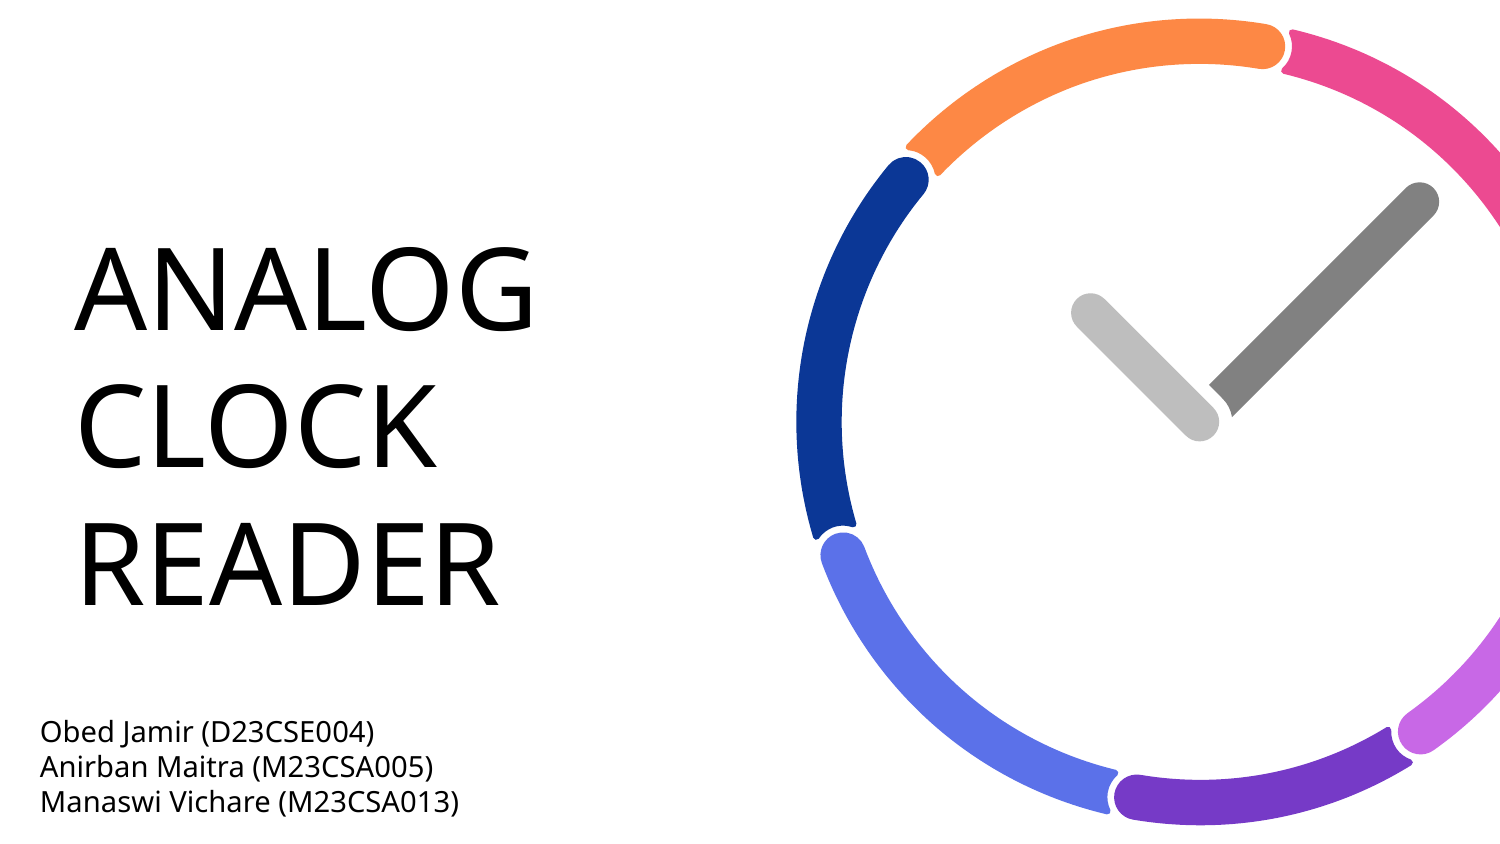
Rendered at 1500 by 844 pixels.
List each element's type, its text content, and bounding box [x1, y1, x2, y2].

title ANALOG CLOCK READER [59, 256, 787, 588]
text_box [1208, 182, 1440, 418]
text_box [1284, 32, 1500, 222]
text_box [799, 160, 926, 537]
text_box [1401, 622, 1500, 752]
text_box [1117, 729, 1410, 823]
text_box [908, 21, 1283, 174]
text_box [1071, 293, 1220, 442]
subtitle Obed Jamir (D23CSE004) Anirban Maitra (M23CSA005) Manaswi Vichare (M23CSA013) [24, 698, 600, 764]
text_box [823, 535, 1116, 812]
